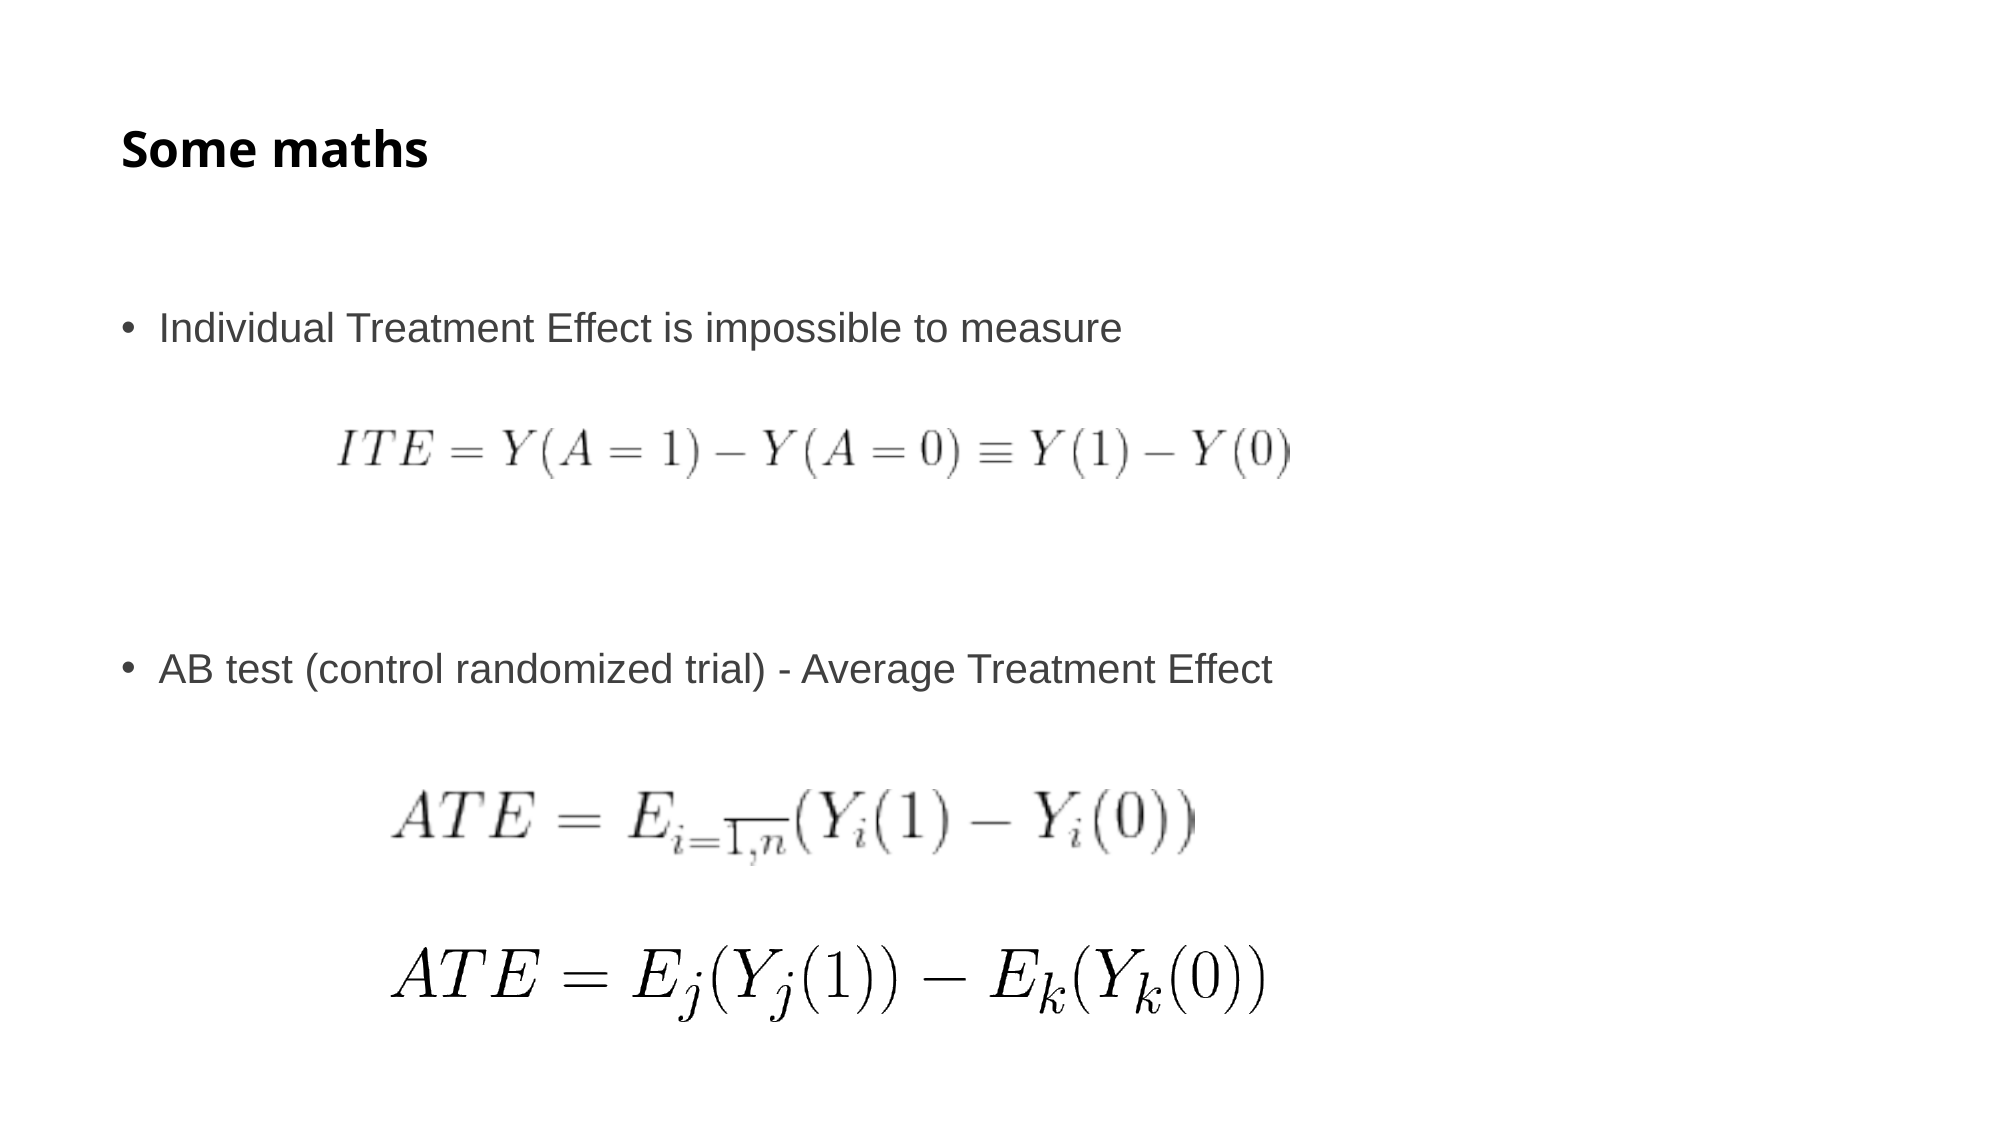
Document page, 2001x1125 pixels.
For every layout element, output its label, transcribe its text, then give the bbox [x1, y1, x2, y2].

title Some maths [106, 42, 1832, 260]
picture [389, 789, 1195, 866]
list Individual Treatment Effect is impossible to measure [106, 299, 1832, 588]
text_box AB test (control randomized trial) - Average Treatment Effect [106, 639, 1832, 928]
picture [389, 944, 1264, 1022]
picture [335, 428, 1290, 479]
